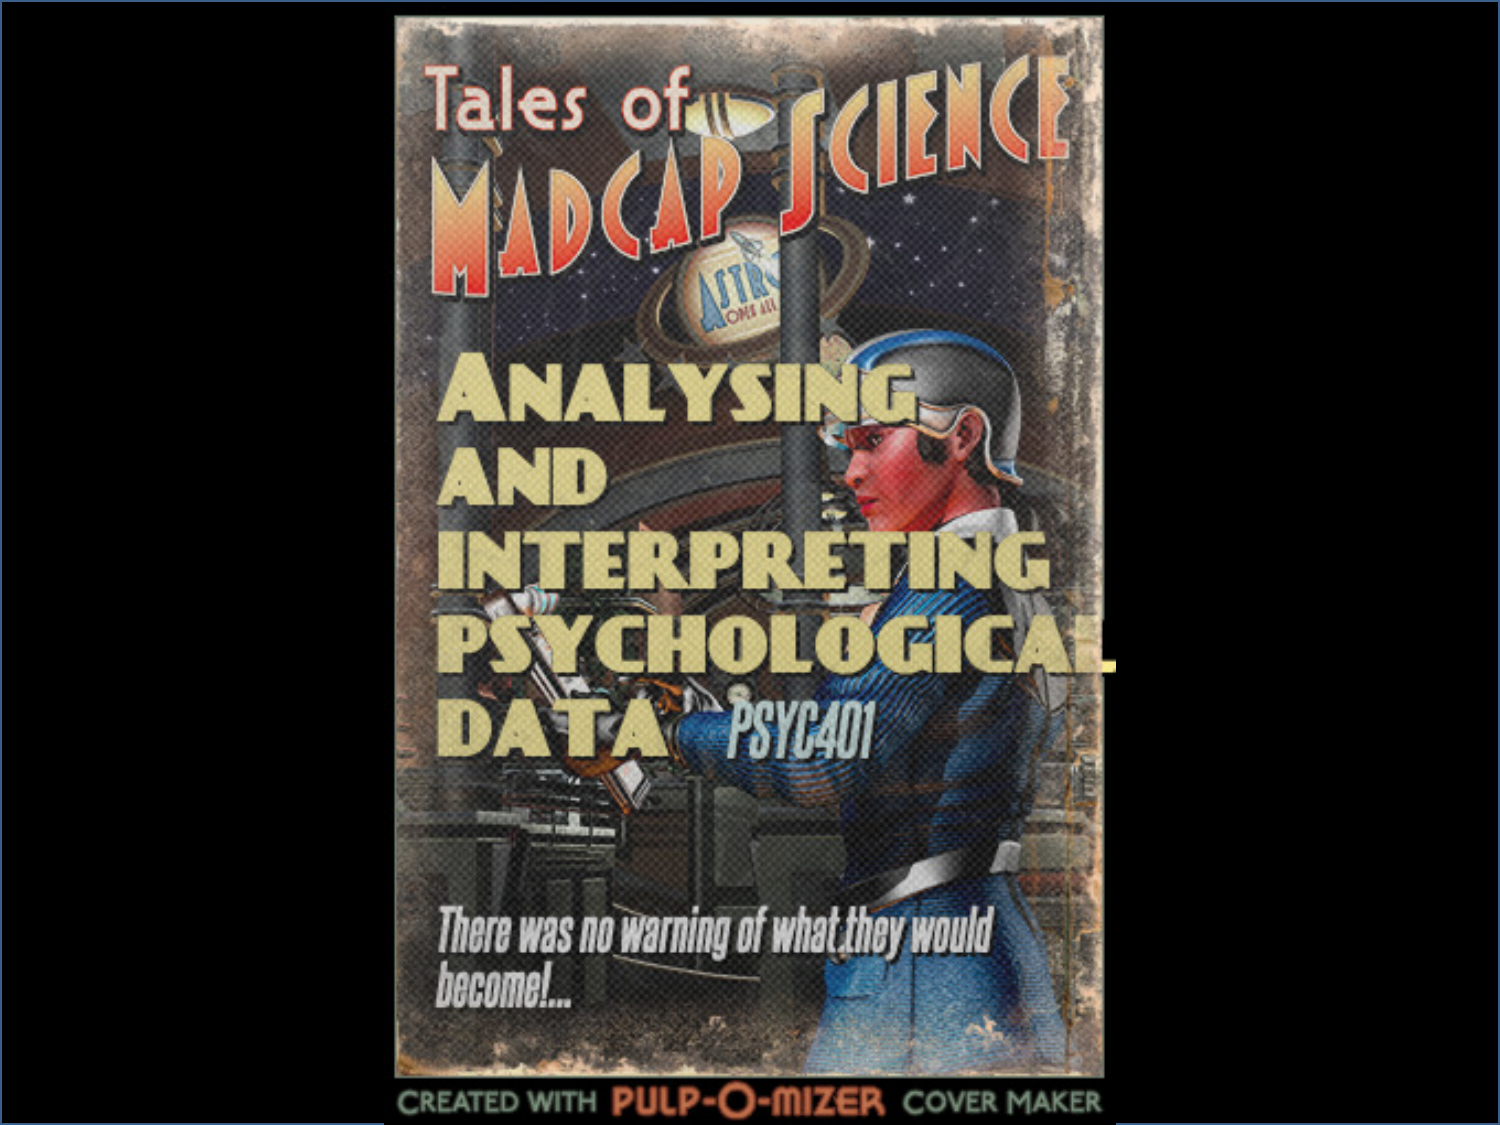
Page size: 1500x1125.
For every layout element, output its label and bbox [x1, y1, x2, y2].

picture [383, 5, 1116, 1125]
text_box [0, 0, 1500, 1125]
